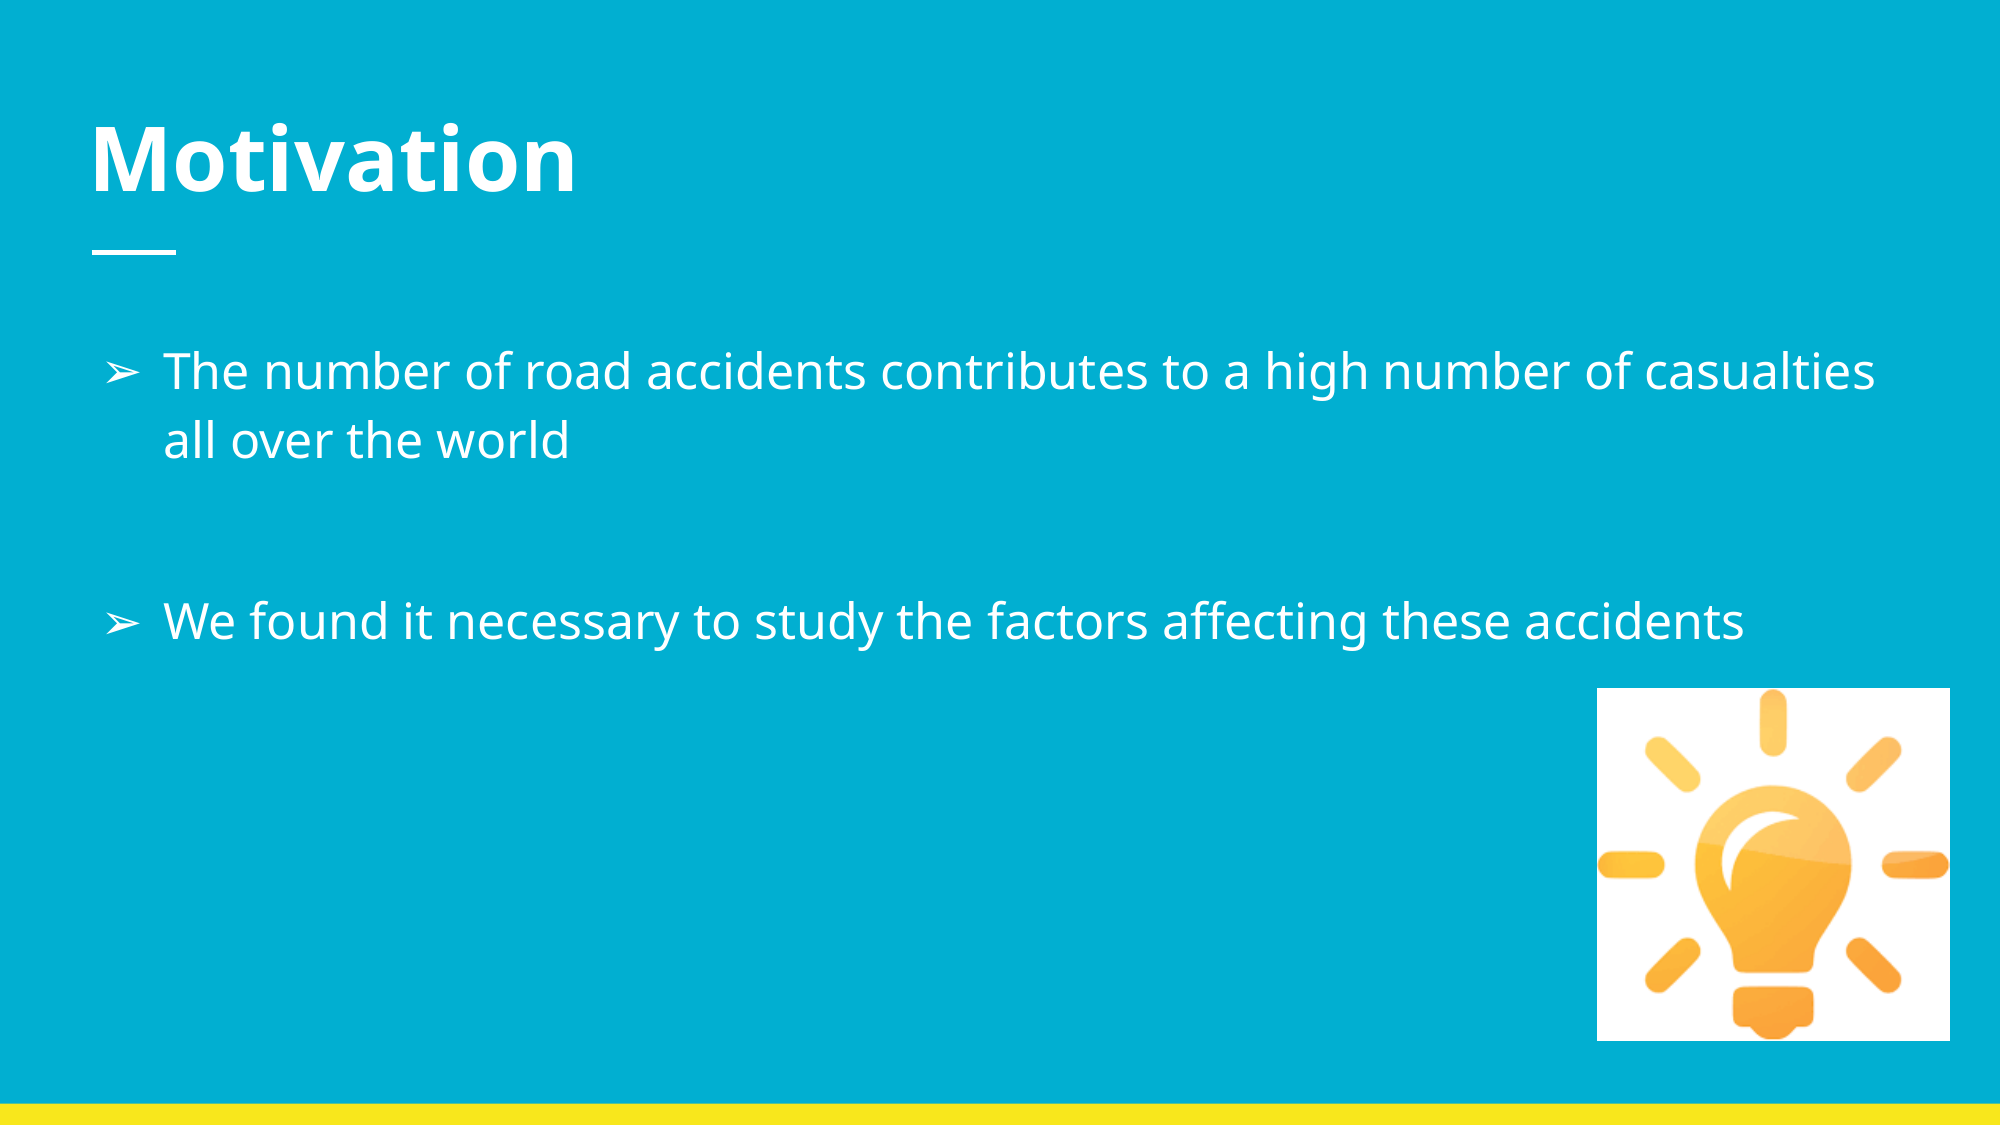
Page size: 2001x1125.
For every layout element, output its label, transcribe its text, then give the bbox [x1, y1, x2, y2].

list The number of road accidents contributes to a high number of casualties all over the world We found it necessary to study the factors affecting these accidents [68, 310, 1932, 1000]
title Motivation [68, 81, 1932, 223]
picture [1597, 688, 1950, 1041]
